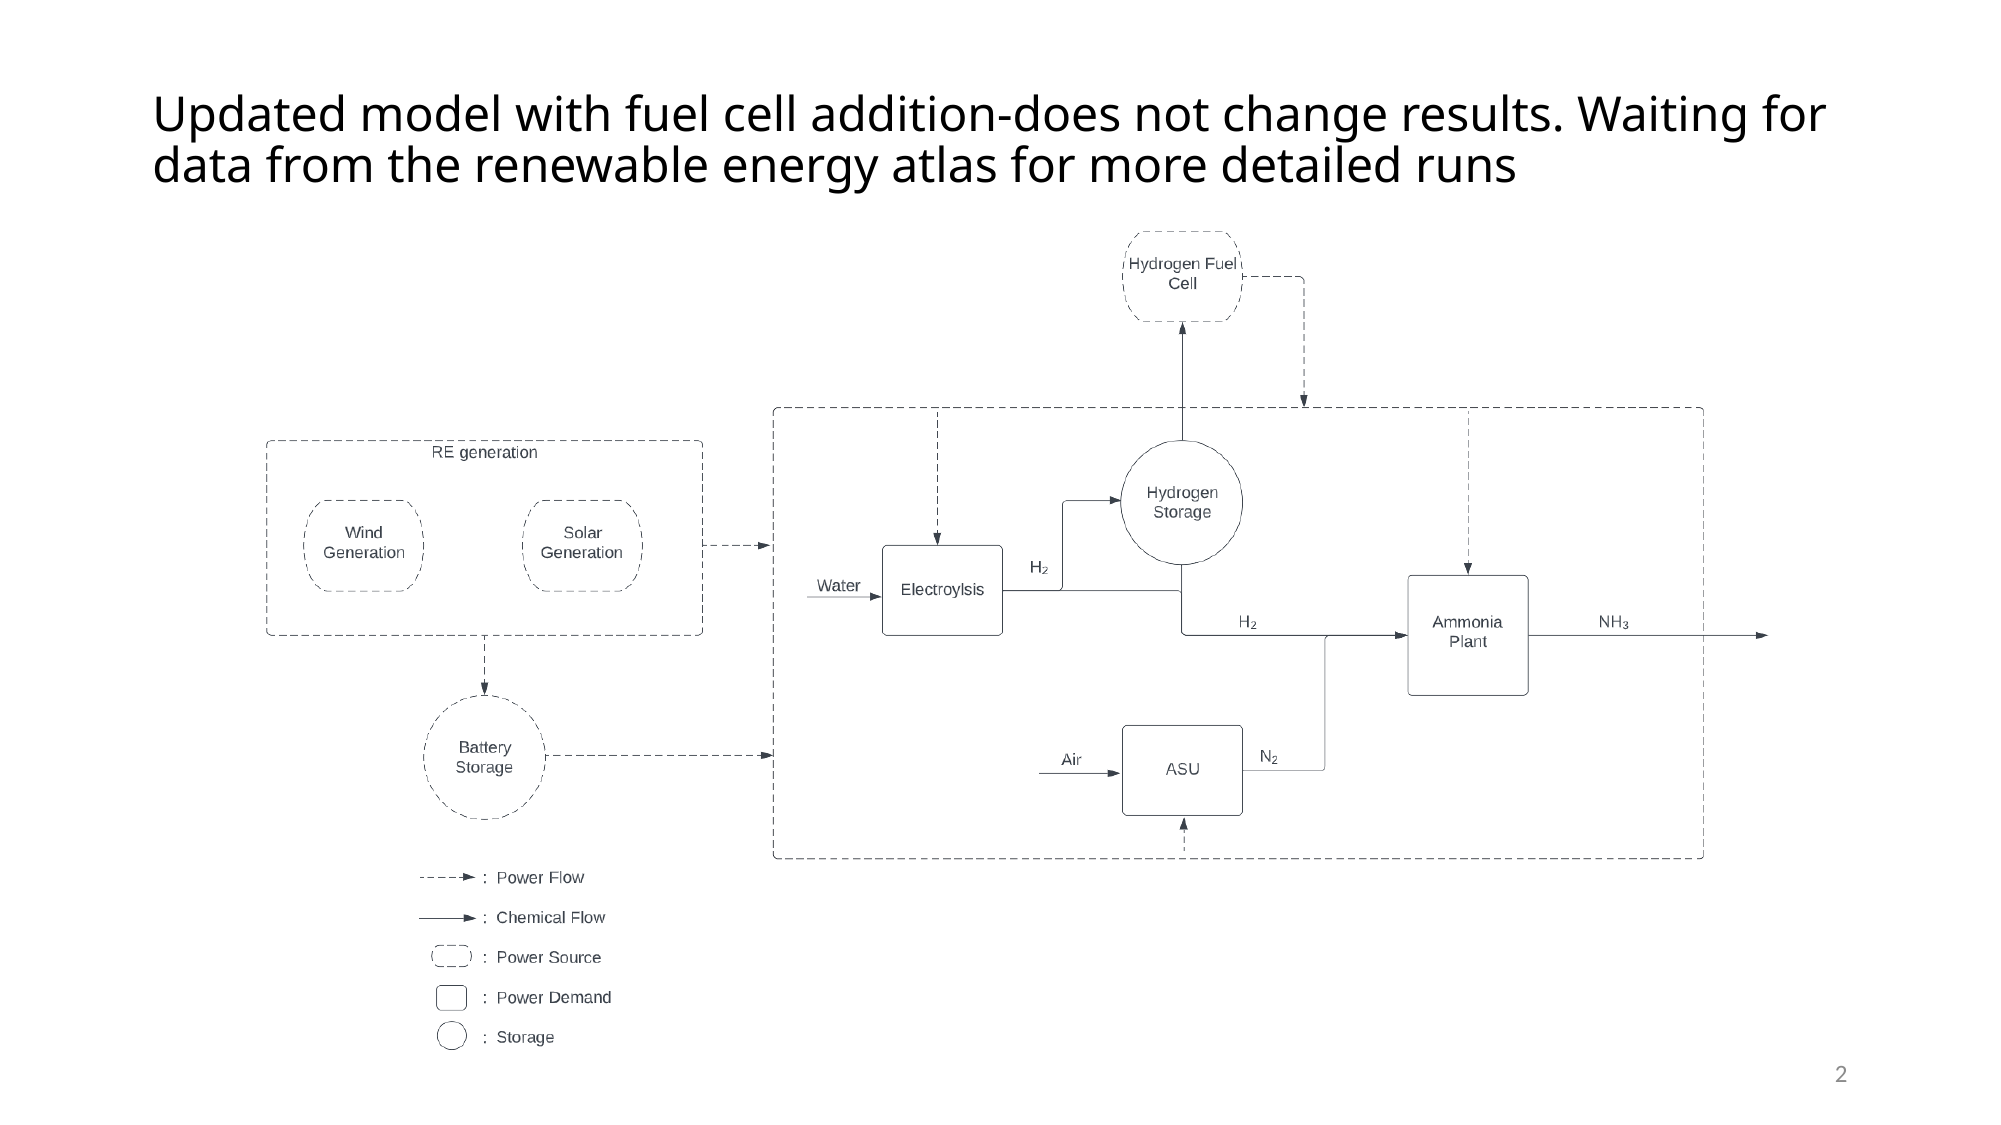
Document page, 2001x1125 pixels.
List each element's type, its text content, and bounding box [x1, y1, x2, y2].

title Updated model with fuel cell addition-does not change results. Waiting for data from the renewable energy atlas for more detailed runs [137, 47, 1863, 201]
slide_number 2 [1412, 1042, 1863, 1103]
picture [235, 226, 1830, 1052]
